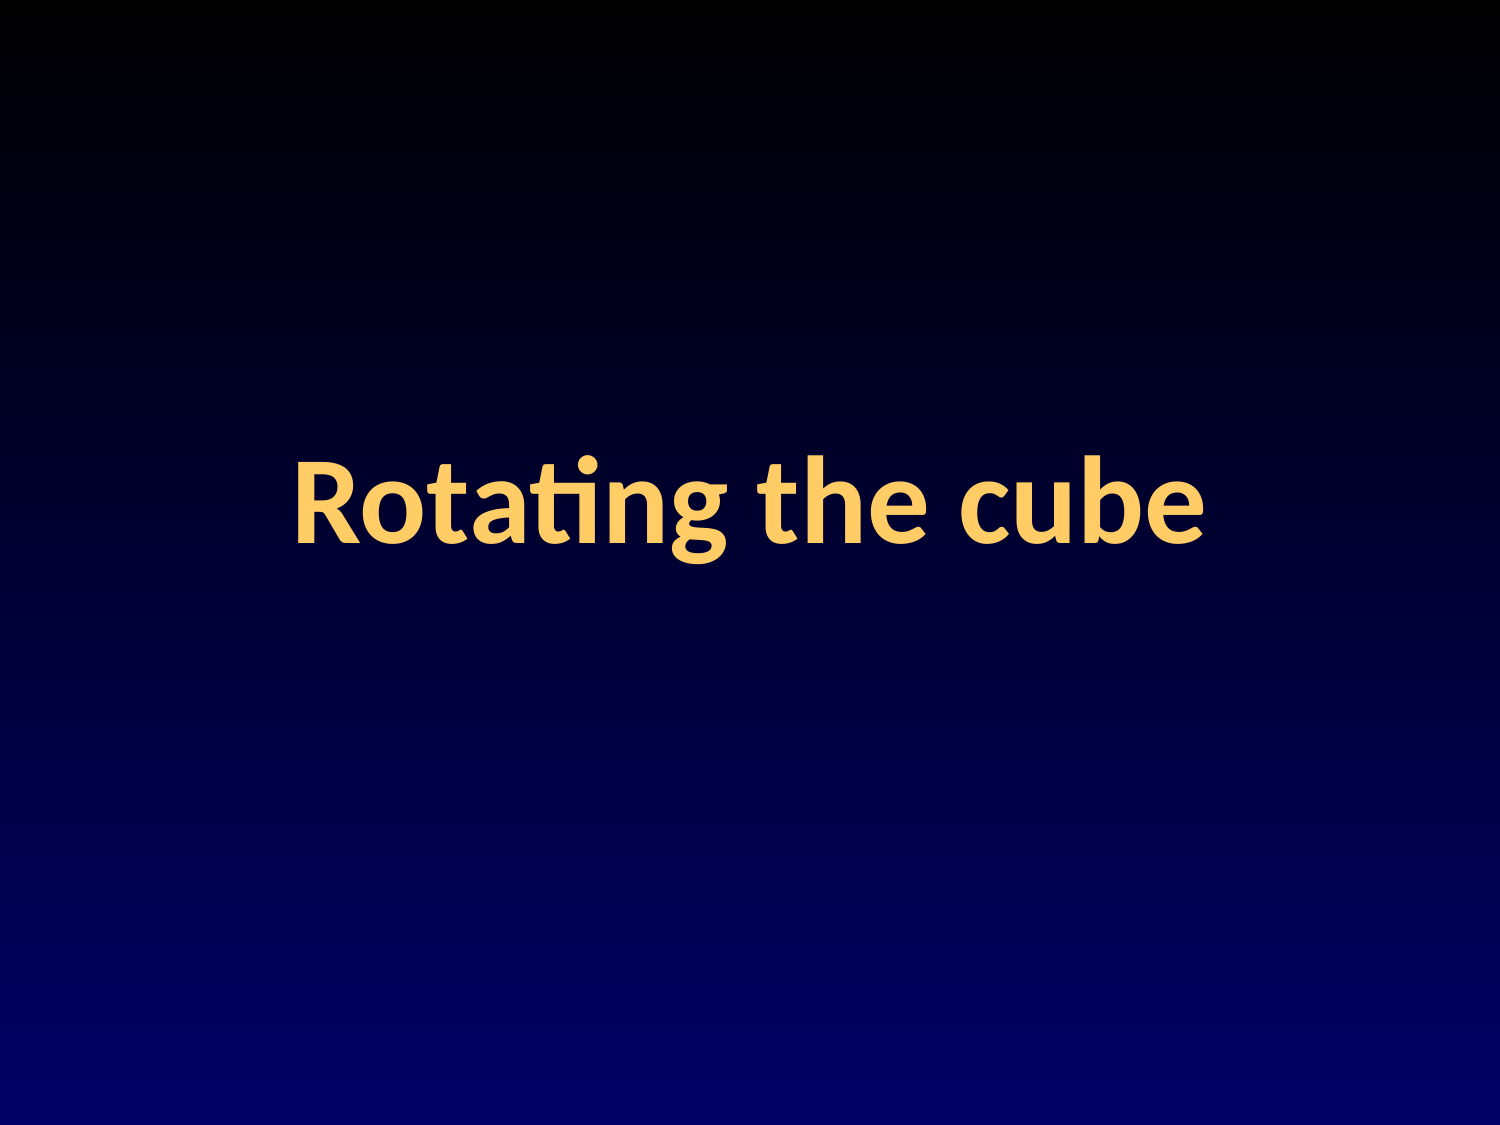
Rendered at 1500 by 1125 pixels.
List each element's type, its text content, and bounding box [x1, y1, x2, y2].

title Rotating the cube [187, 184, 1313, 576]
